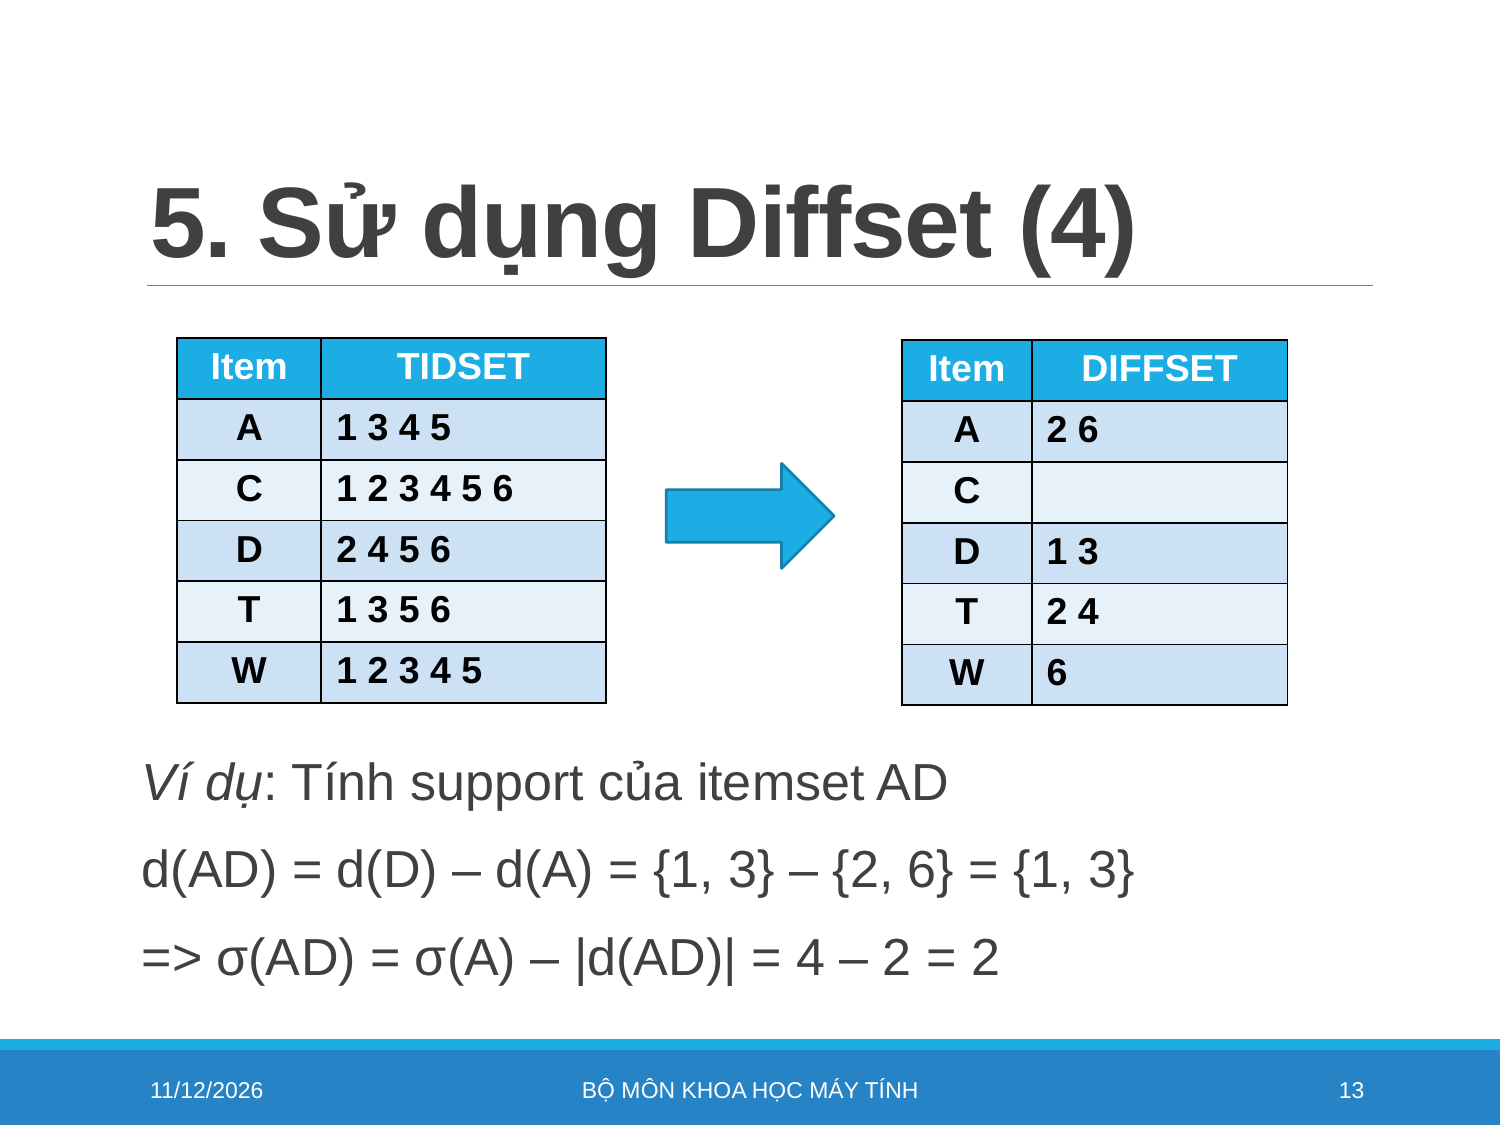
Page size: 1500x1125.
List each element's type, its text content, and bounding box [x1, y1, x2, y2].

slide_number 13 [1218, 1060, 1380, 1120]
table_cell W [903, 645, 1031, 704]
table_cell 1 2 3 4 5 [322, 643, 605, 702]
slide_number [135, 1059, 440, 1120]
table_cell T [178, 582, 320, 641]
table_cell 2 4 [1033, 584, 1287, 644]
table_cell 6 [1033, 645, 1287, 704]
table_cell T [903, 584, 1031, 644]
table_cell D [903, 524, 1031, 583]
table_cell W [178, 643, 320, 702]
table_cell C [178, 461, 320, 520]
text_box Ví dụ: Tính support của itemset AD d(AD) = d(D) – d(A) = {1, 3} – {2, 6} = {1, 3} => σ(AD) = σ(A) – |d(AD)| = 4 – 2 = 2 [141, 746, 1380, 1060]
table_cell 1 3 5 6 [322, 582, 605, 641]
table_cell A [178, 400, 320, 459]
title 5. Sử dụng Diffset (4) [135, 47, 1373, 285]
table_header DIFFSET [1033, 341, 1287, 400]
table_cell 1 2 3 4 5 6 [322, 461, 605, 520]
table_cell C [903, 463, 1031, 522]
table_cell 2 6 [1033, 402, 1287, 461]
table_header TIDSET [322, 339, 605, 398]
table_cell A [903, 402, 1031, 461]
table_cell 2 4 5 6 [322, 521, 605, 580]
table_cell [1033, 463, 1287, 522]
table_cell 1 3 [1033, 524, 1287, 583]
table_header Item [903, 341, 1031, 400]
text_box [664, 462, 836, 570]
table_cell D [178, 521, 320, 580]
table_header Item [178, 339, 320, 398]
table_cell 1 3 4 5 [322, 400, 605, 459]
footer Bộ môn khoa học máy tính [453, 1060, 1047, 1120]
